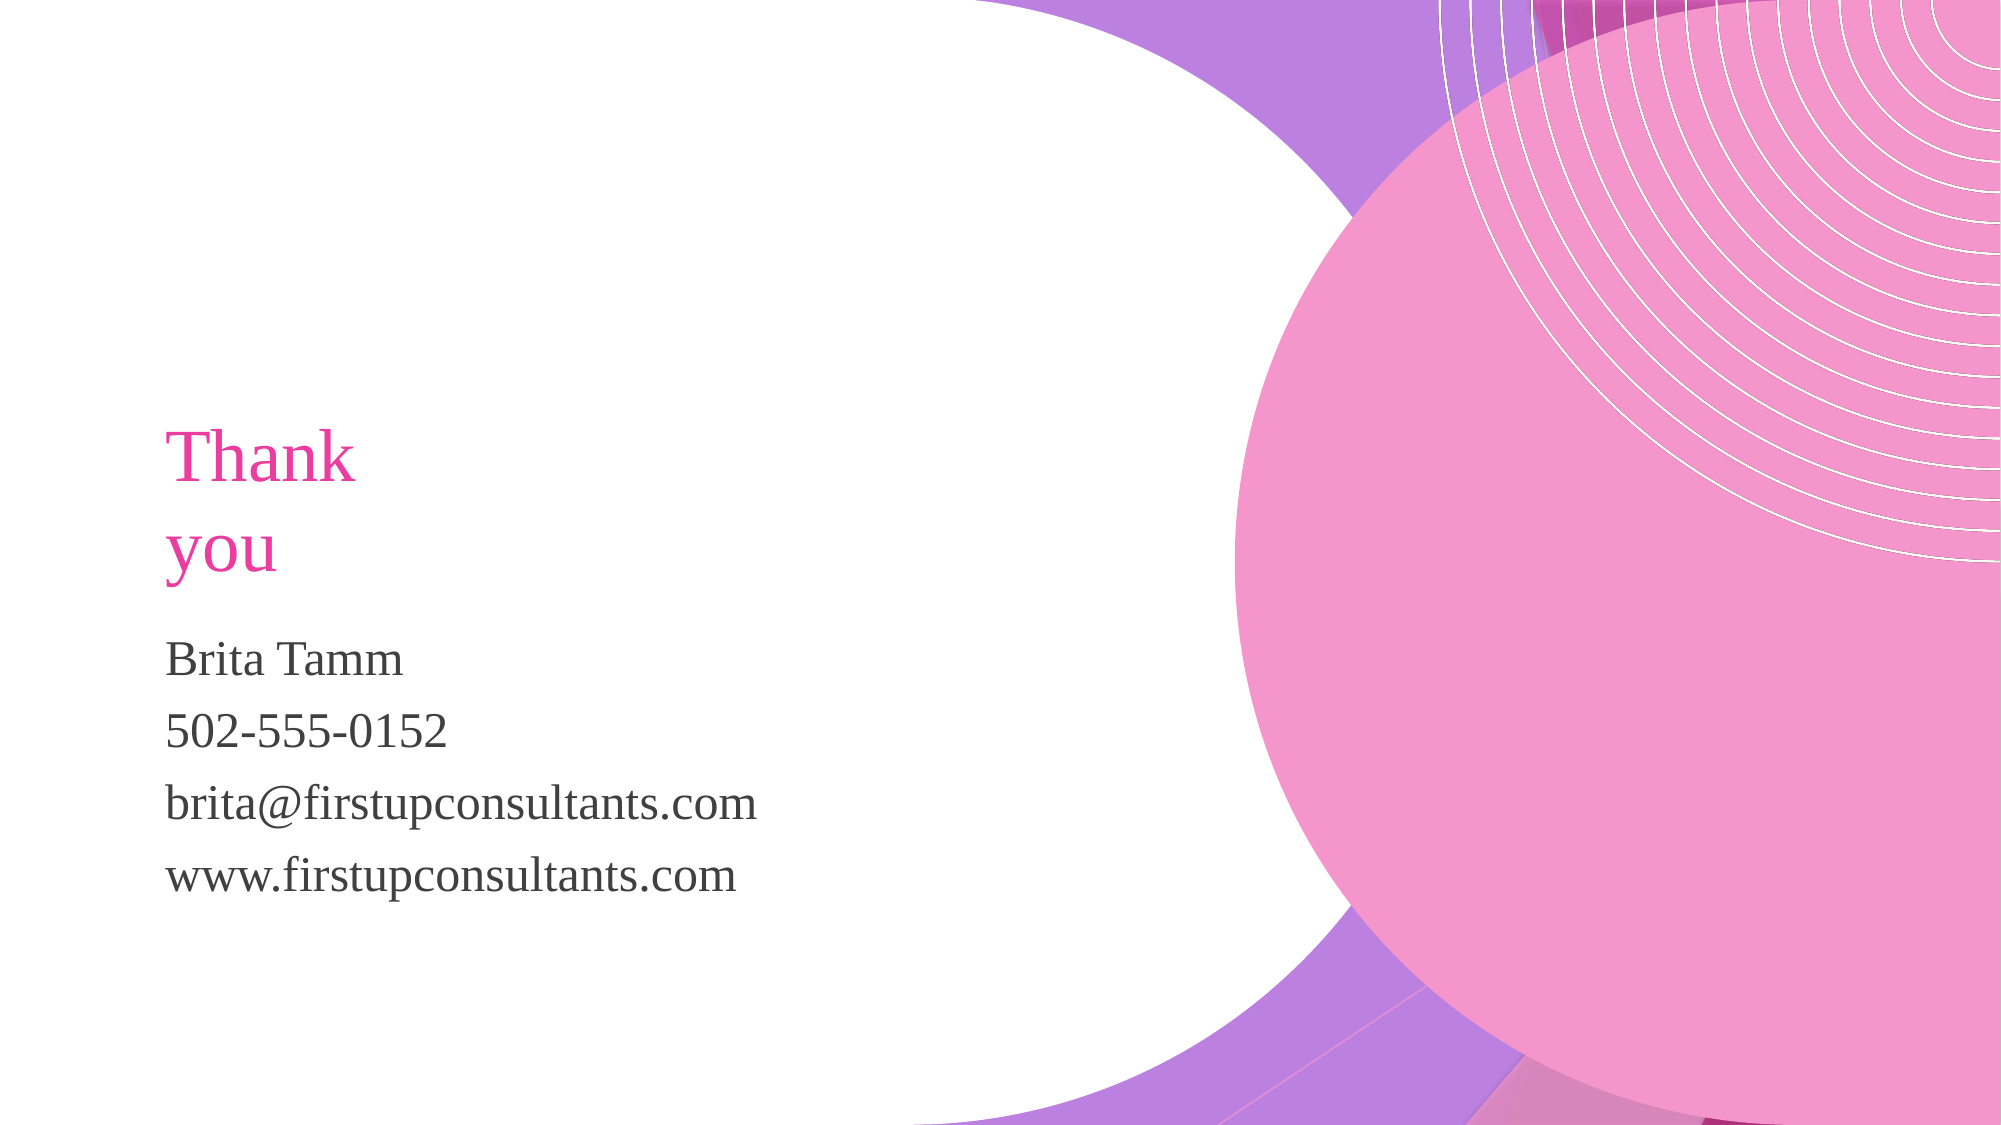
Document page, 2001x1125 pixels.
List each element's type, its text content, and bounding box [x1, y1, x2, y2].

picture [1438, 0, 2001, 563]
title Thank you [150, 139, 1088, 587]
subtitle Brita Tamm 502-555-0152 brita@firstupconsultants.com www.firstupconsultants.com [150, 625, 1088, 993]
